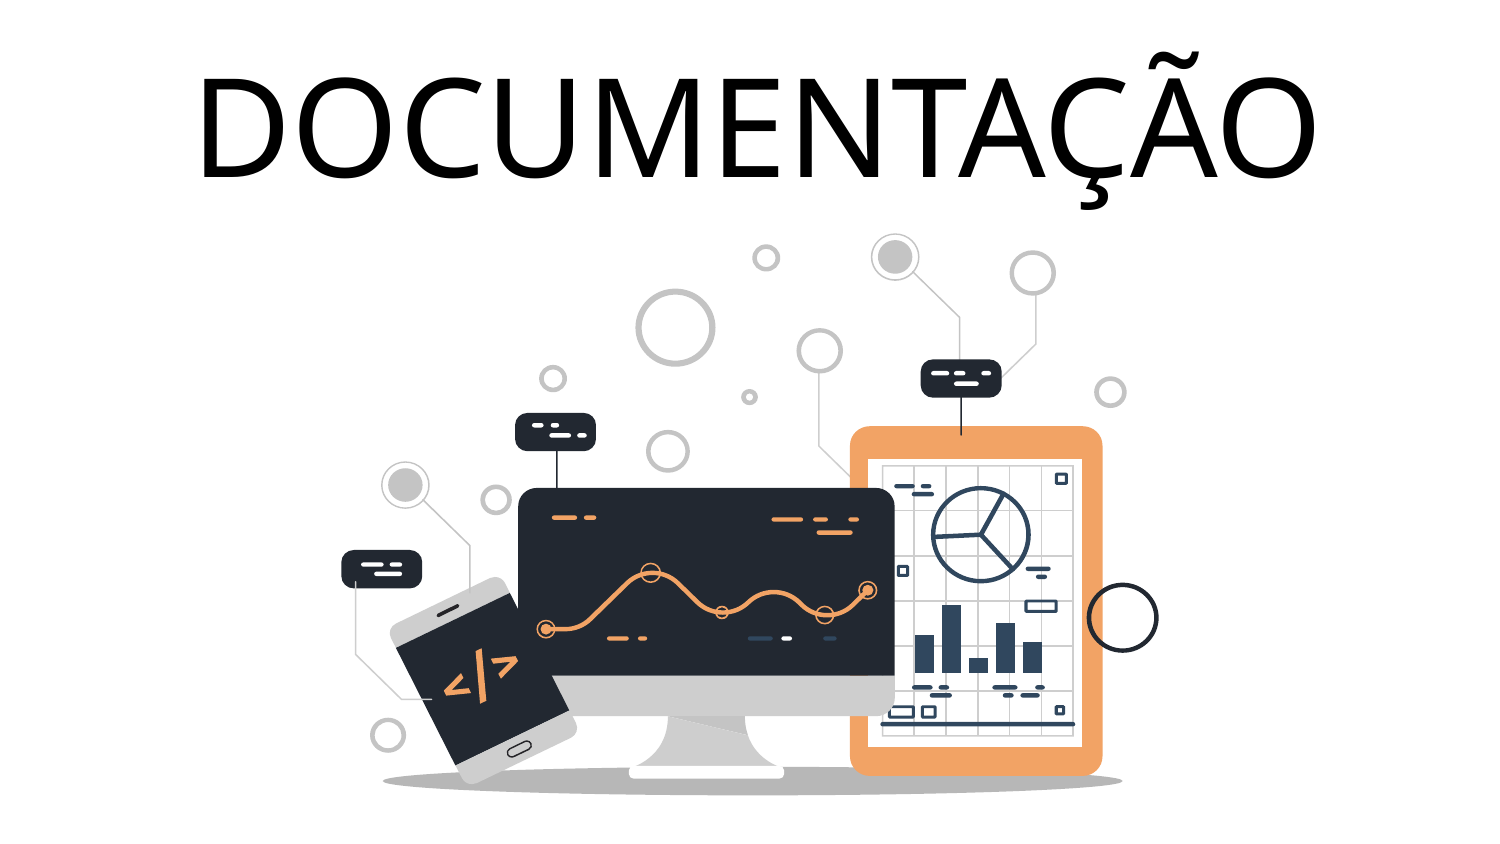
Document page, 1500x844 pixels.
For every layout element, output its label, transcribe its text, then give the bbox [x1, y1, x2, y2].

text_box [341, 233, 1159, 796]
text_box DOCUMENTAÇÃO [157, 24, 1358, 214]
